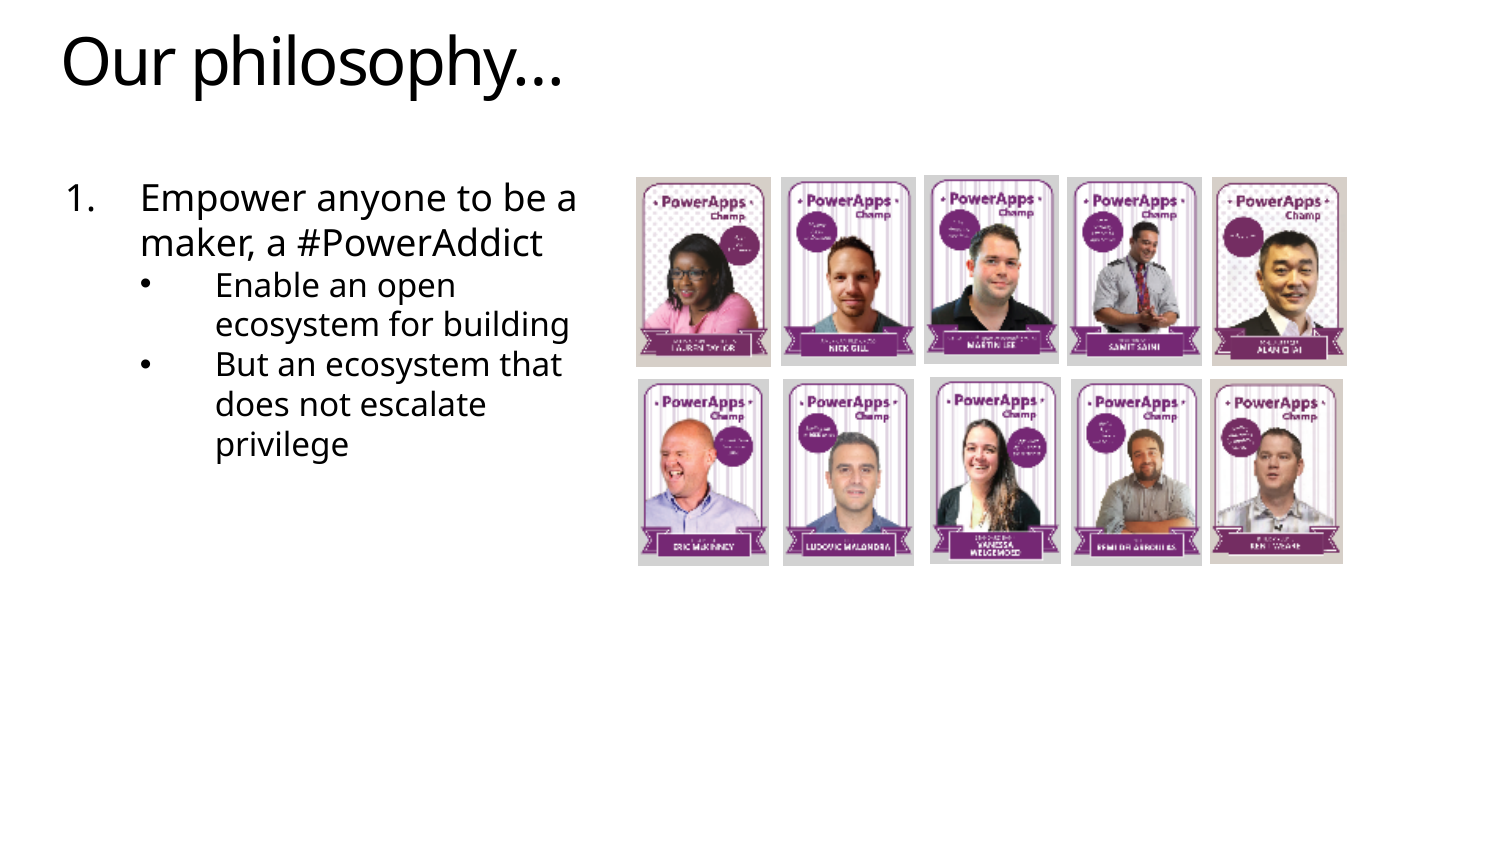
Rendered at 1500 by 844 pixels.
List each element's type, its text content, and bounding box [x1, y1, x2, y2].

picture [1211, 177, 1347, 367]
picture [1210, 378, 1343, 565]
text_box Empower anyone to be a maker, a #PowerAddict Enable an open ecosystem for building But an ecosystem that does not escalate privilege [64, 173, 621, 509]
picture [635, 177, 772, 367]
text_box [781, 175, 1202, 367]
title Our philosophy… [60, 28, 1450, 101]
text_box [638, 376, 1202, 567]
